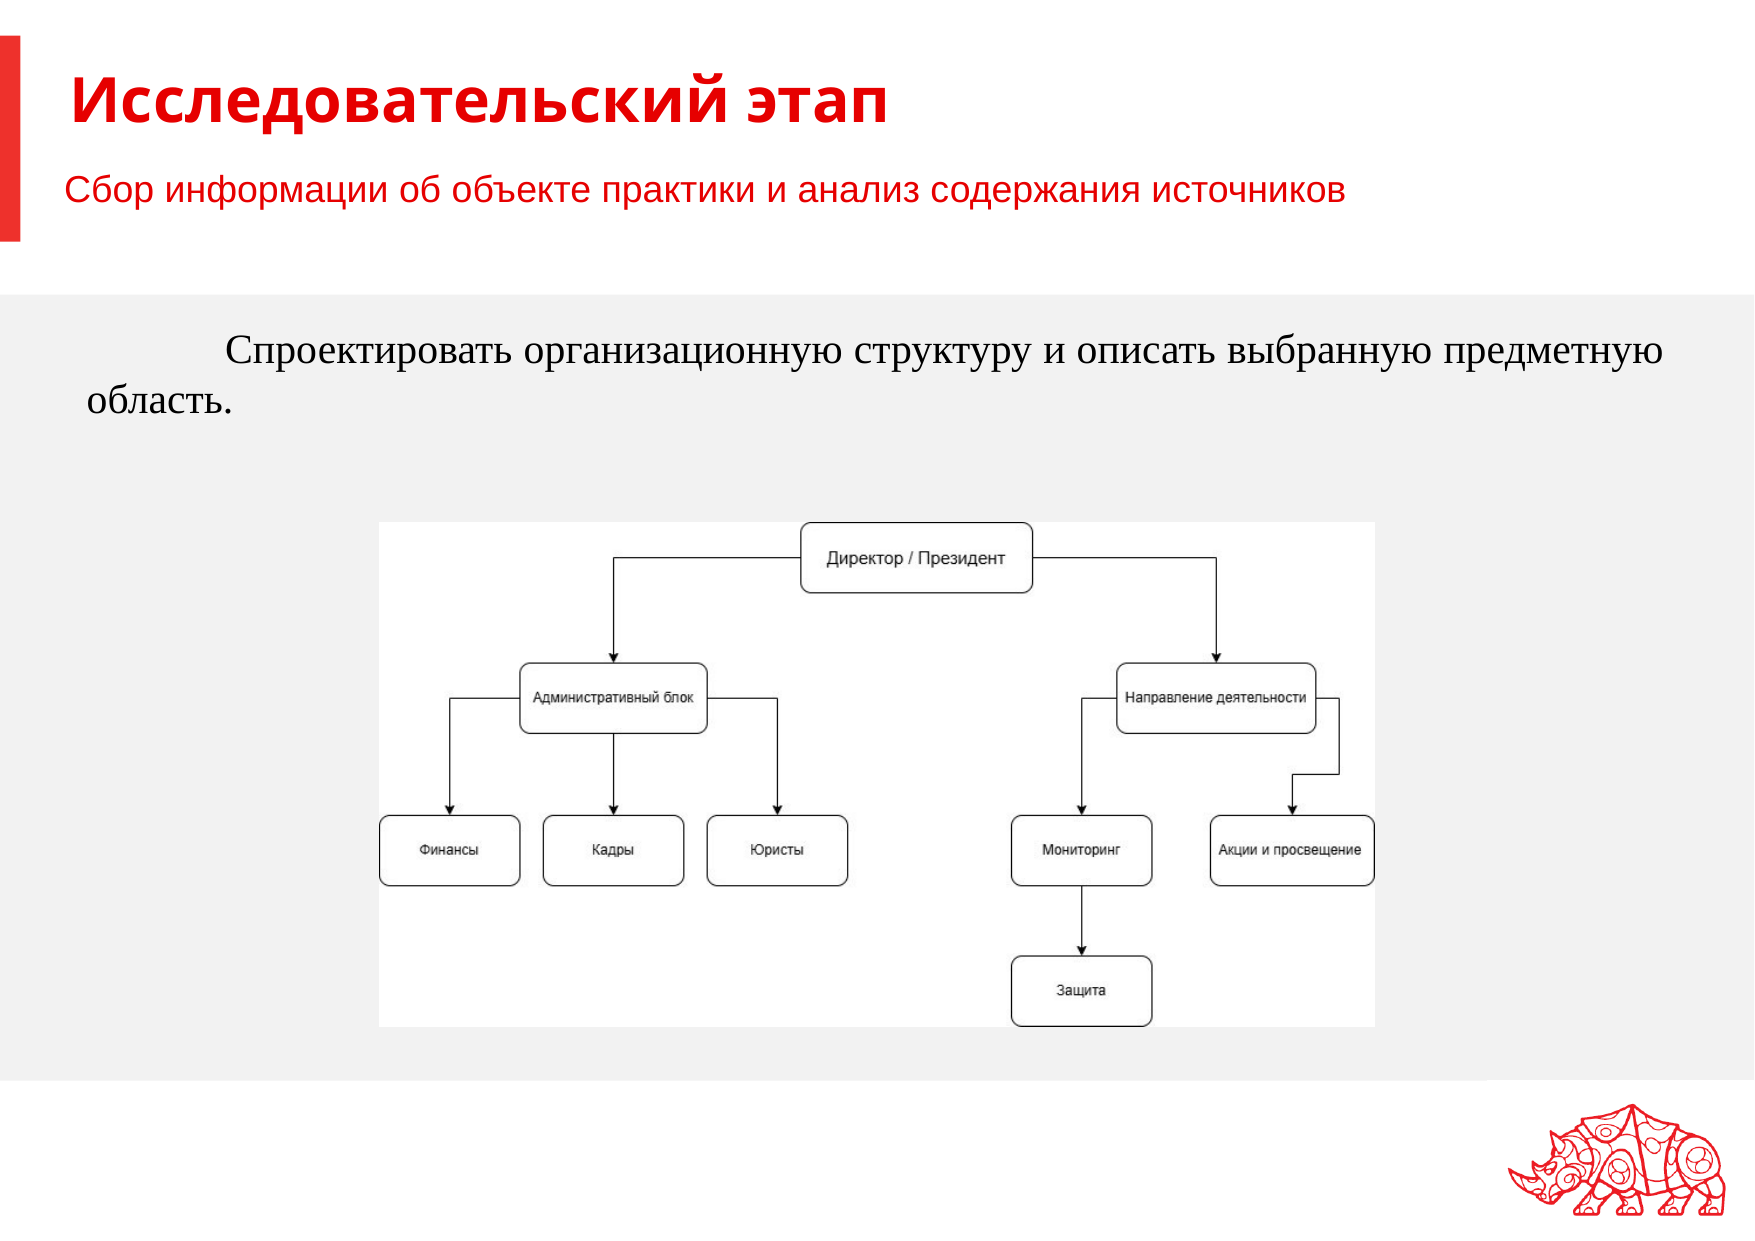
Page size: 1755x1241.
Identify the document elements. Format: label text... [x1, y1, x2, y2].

picture [379, 522, 1375, 1027]
list Сбор информации об объекте практики и анализ содержания источников [46, 102, 1659, 219]
list Спроектировать организационную структуру и описать выбранную предметную область. [69, 313, 1682, 1070]
picture [1487, 1080, 1755, 1229]
title Исследовательский этап [69, 0, 1659, 102]
